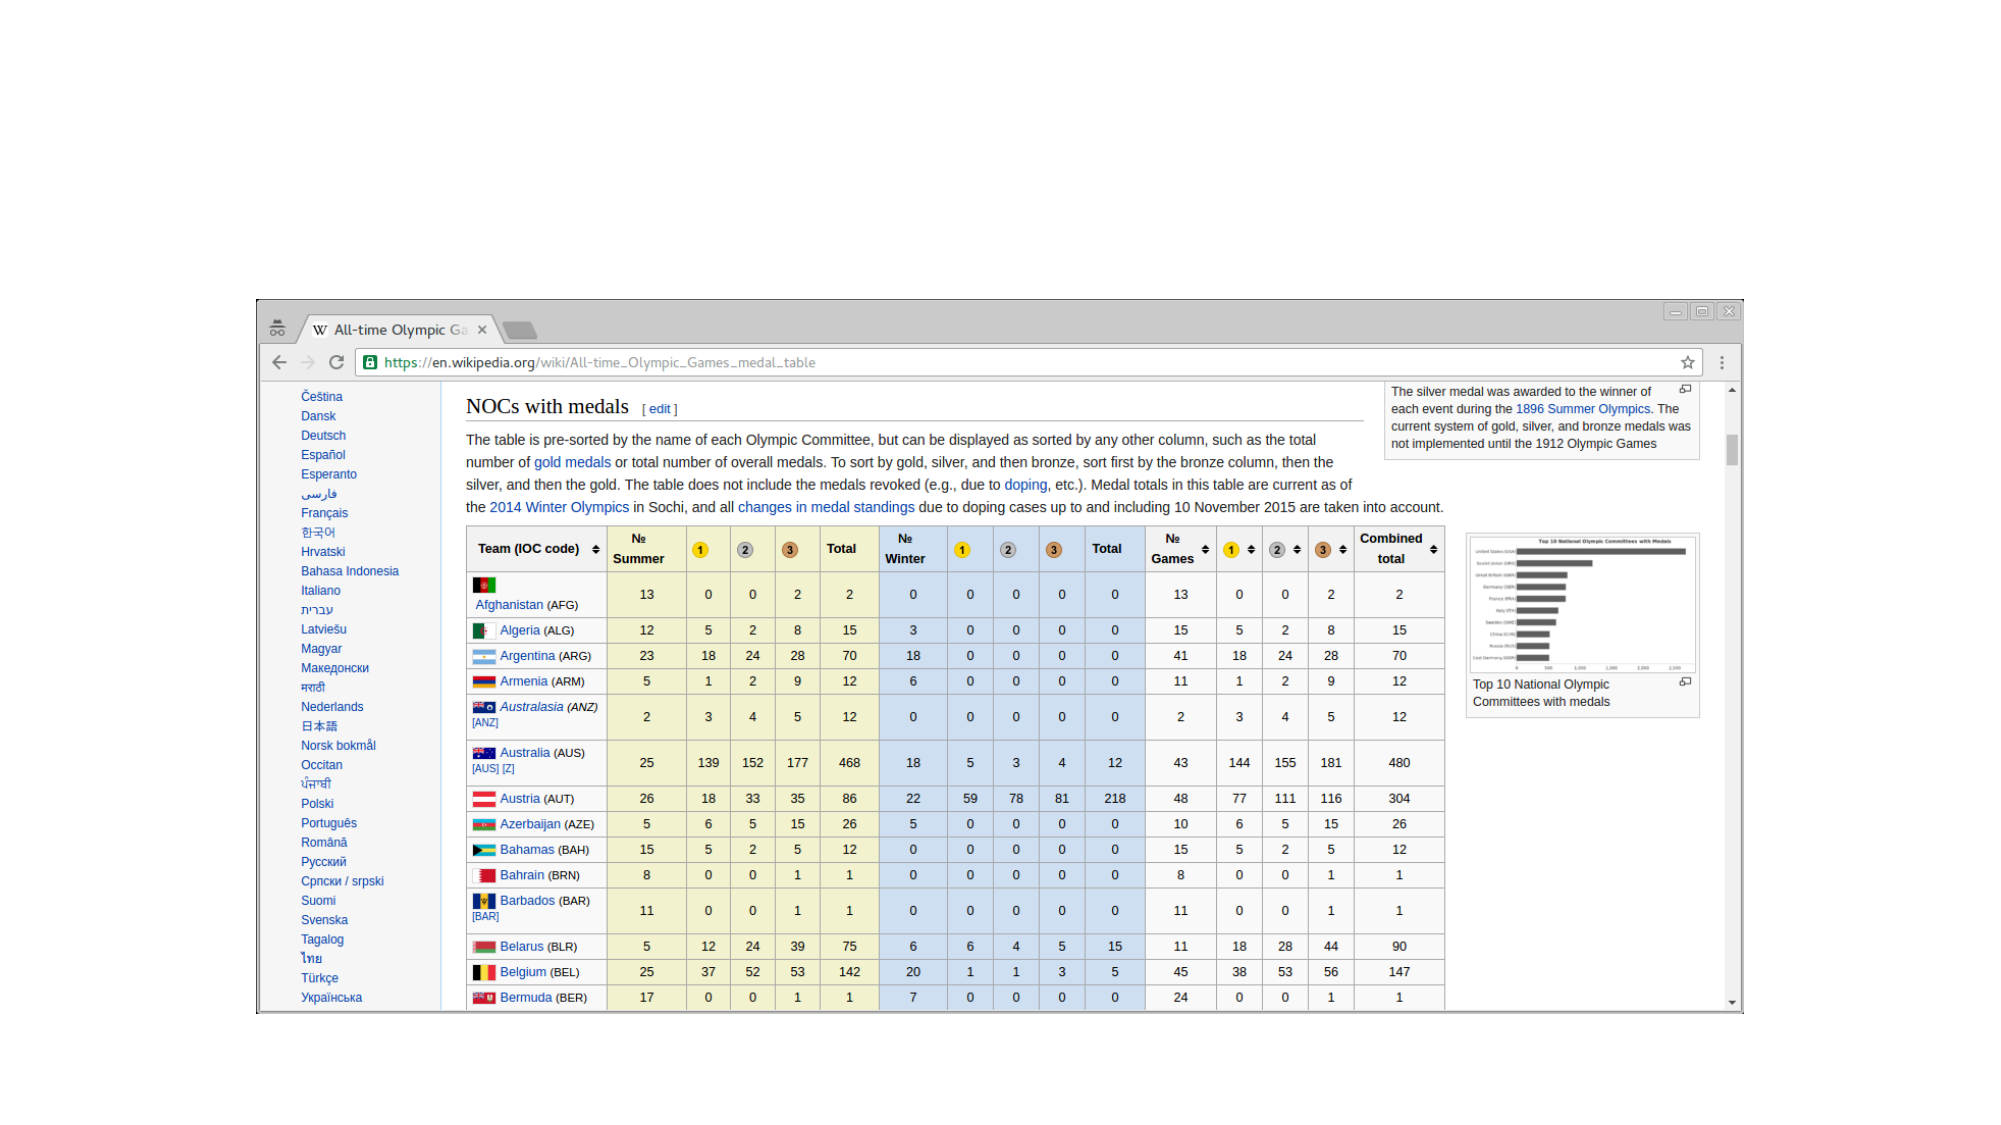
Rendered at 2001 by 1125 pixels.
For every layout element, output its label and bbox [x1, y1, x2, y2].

list [256, 299, 1744, 1014]
